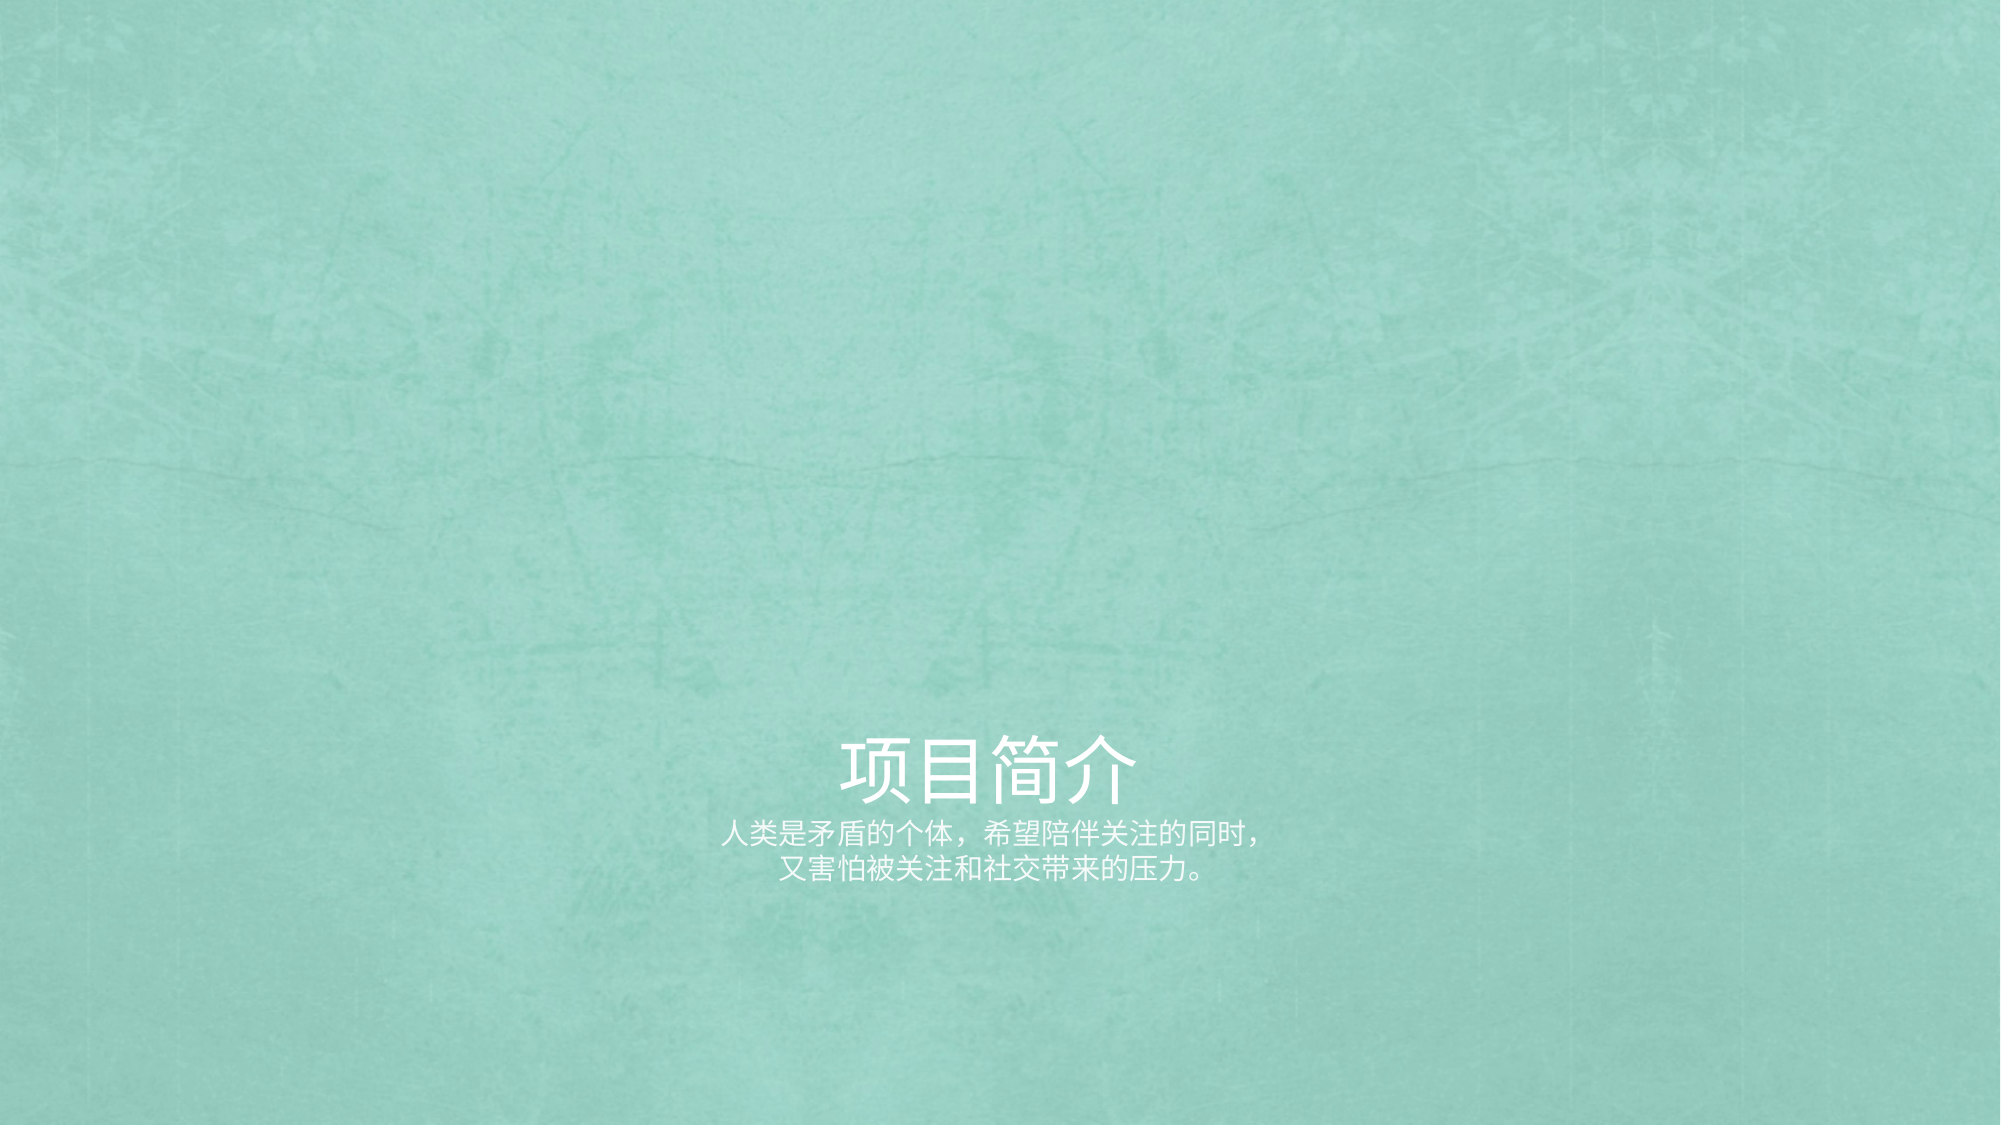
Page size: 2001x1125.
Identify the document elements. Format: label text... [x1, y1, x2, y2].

picture [0, 0, 2001, 1125]
text_box 人类是矛盾的个体，希望陪伴关注的同时， 又害怕被关注和社交带来的压力。 [522, 807, 1474, 893]
text_box 项目简介 [579, 713, 1399, 807]
